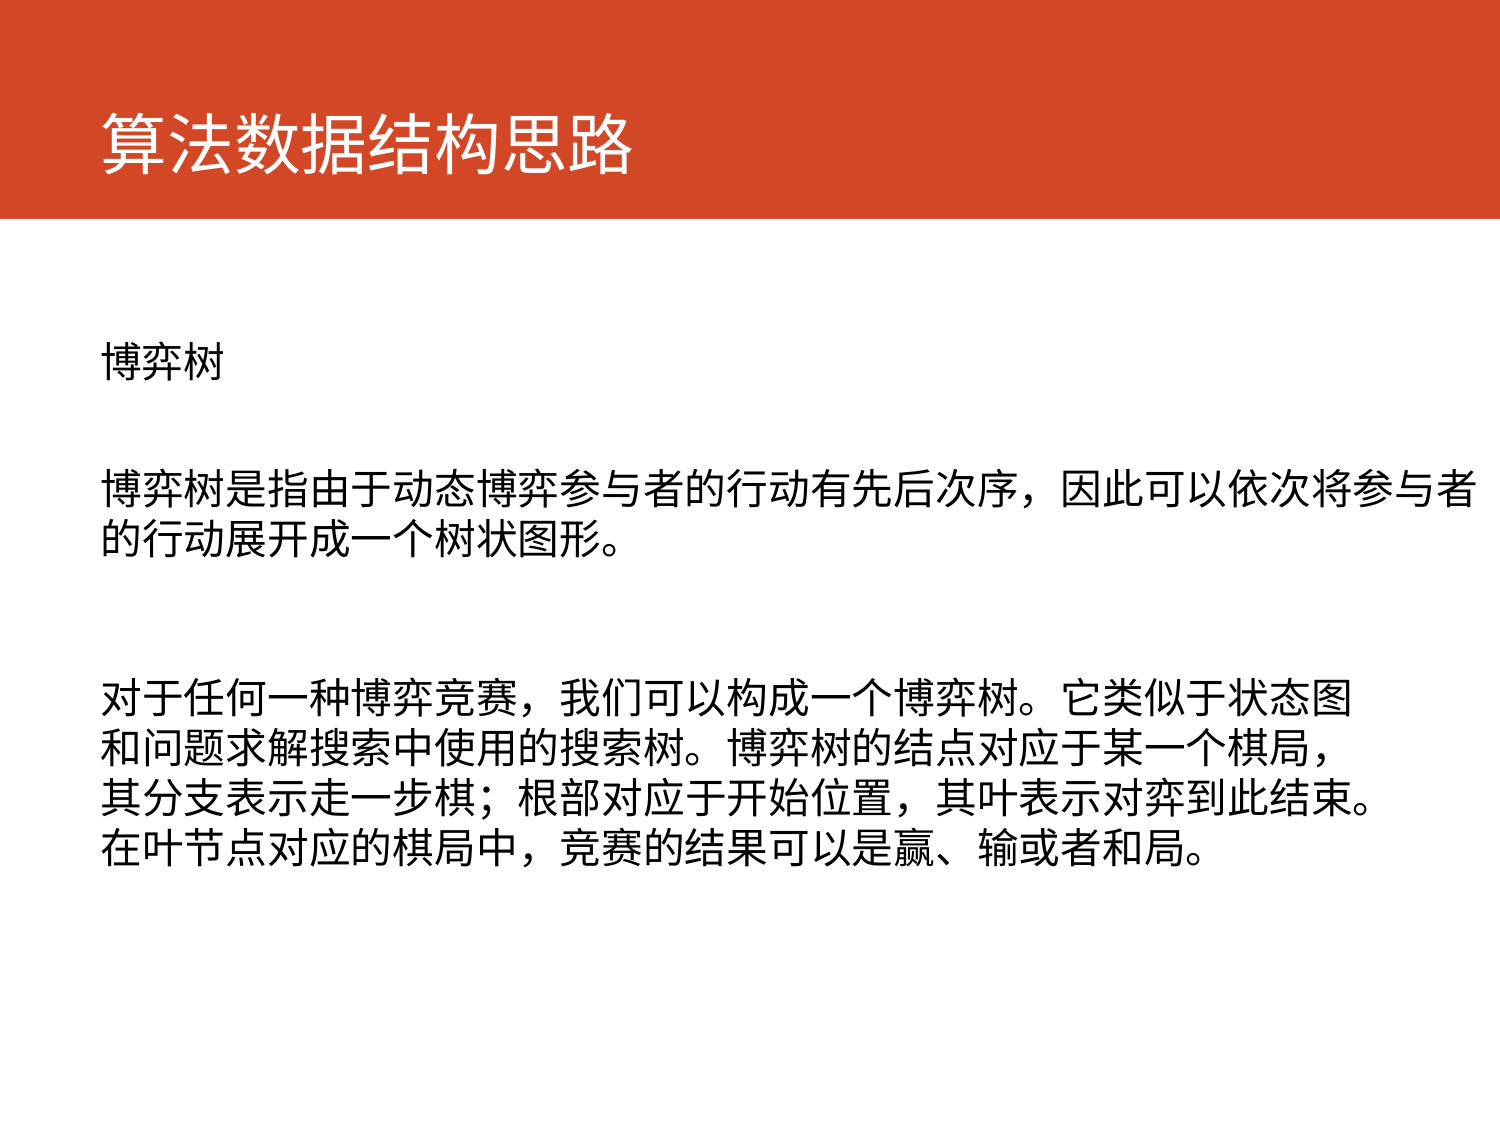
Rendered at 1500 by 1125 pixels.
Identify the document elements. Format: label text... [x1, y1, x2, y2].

title 算法数据结构思路 [85, 93, 748, 191]
text_box 博弈树 [85, 278, 1424, 394]
text_box 对于任何一种博弈竞赛，我们可以构成一个博弈树。它类似于状态图和问题求解搜索中使用的搜索树。博弈树的结点对应于某一个棋局，其分支表示走一步棋；根部对应于开始位置，其叶表示对弈到此结束。在叶节点对应的棋局中，竞赛的结果可以是赢、输或者和局。 [85, 664, 1369, 879]
text_box 博弈树是指由于动态博弈参与者的行动有先后次序，因此可以依次将参与者的行动展开成一个树状图形。 [85, 455, 1500, 571]
